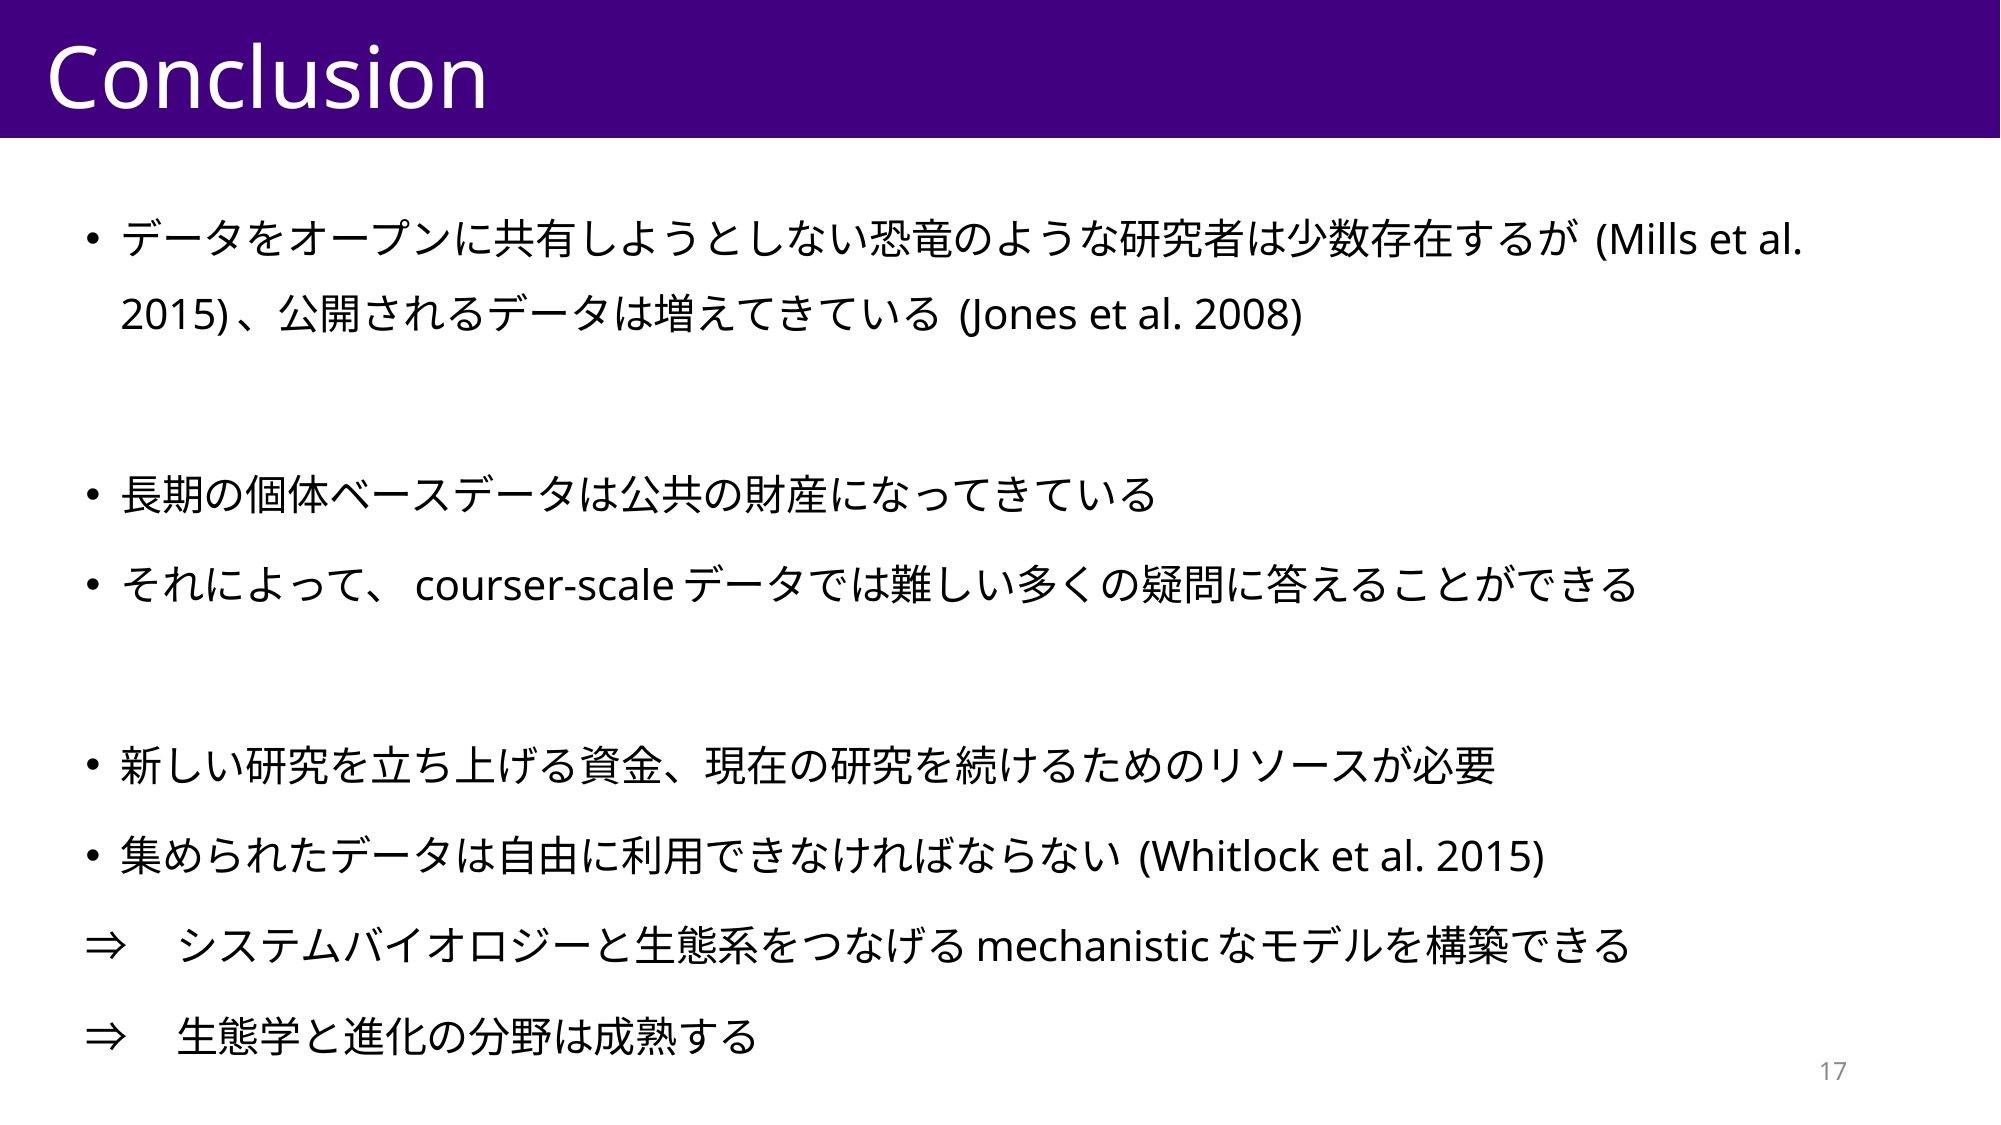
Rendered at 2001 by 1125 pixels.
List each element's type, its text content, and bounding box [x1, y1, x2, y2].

text_box [0, 0, 2000, 139]
title Conclusion [30, 25, 1973, 135]
list データをオープンに共有しようとしない恐竜のような研究者は少数存在するが (Mills et al. 2015)、公開されるデータは増えてきている (Jones et al. 2008) 長期の個体ベースデータは公共の財産になってきている それによって、courser-scaleデータでは難しい多くの疑問に答えることができる 新しい研究を立ち上げる資金、現在の研究を続けるためのリソースが必要 集められたデータは自由に利用できなければならない (Whitlock et al. 2015) ⇒ システムバイオロジーと生態系をつなげるmechanisticなモデルを構築できる ⇒ 生態学と進化の分野は成熟する [70, 179, 1863, 1087]
slide_number 17 [1412, 1042, 1863, 1103]
